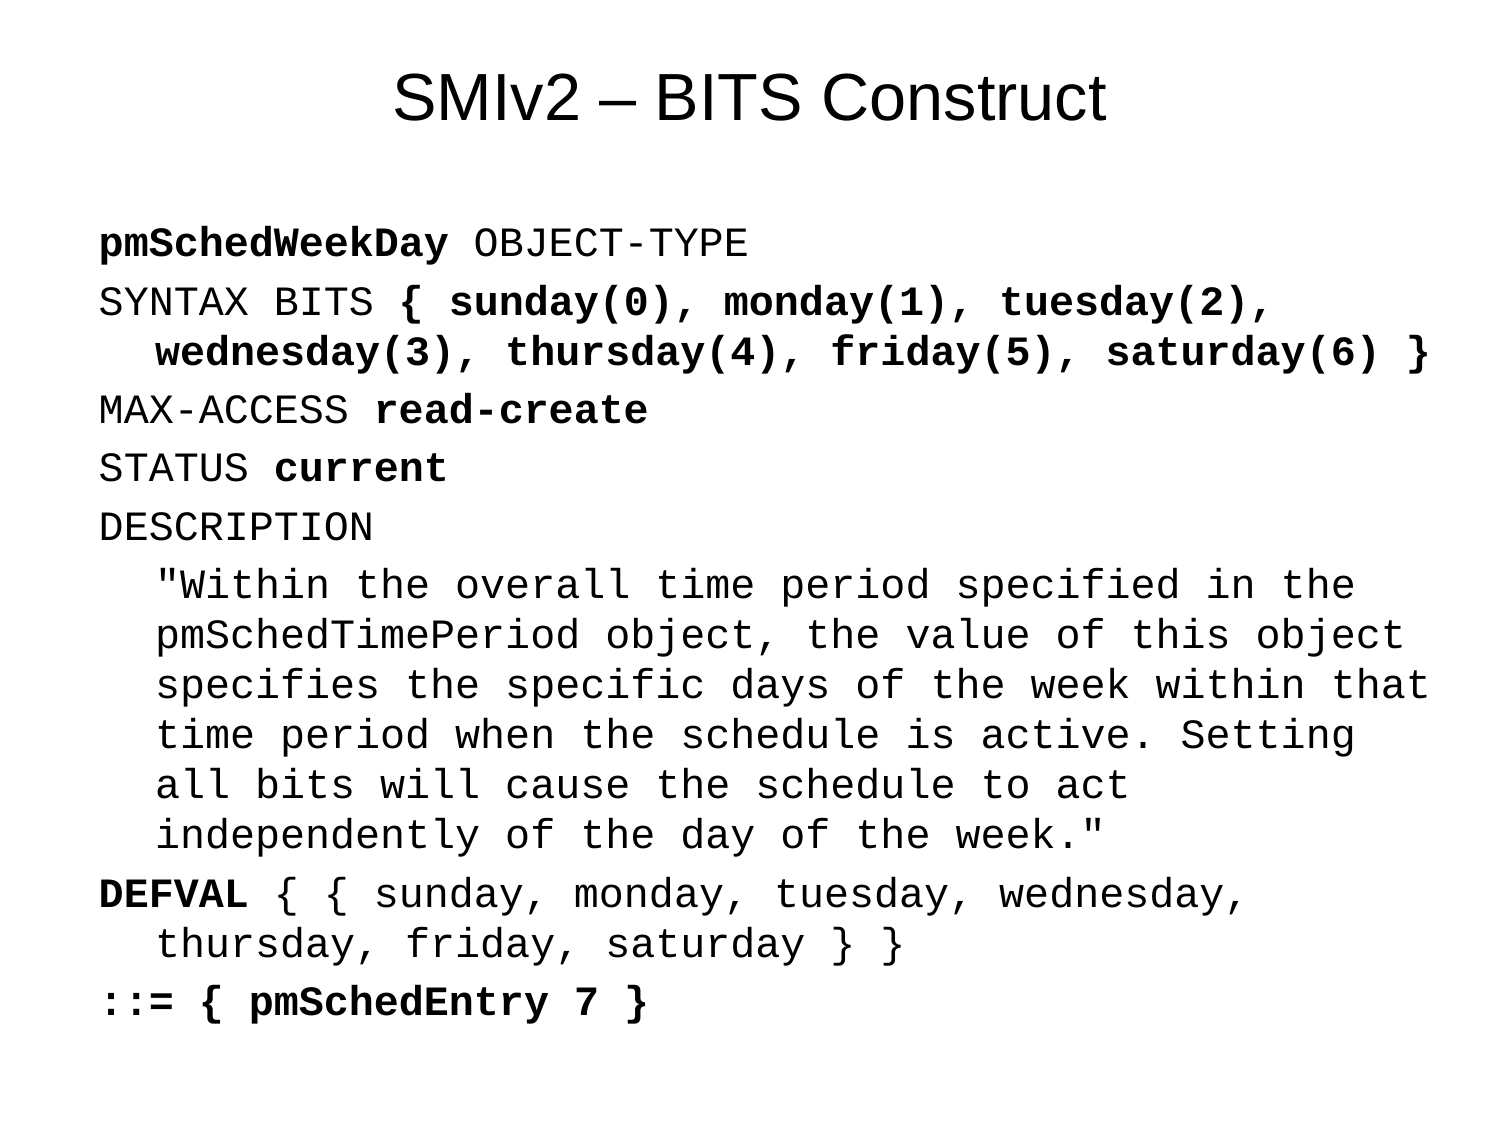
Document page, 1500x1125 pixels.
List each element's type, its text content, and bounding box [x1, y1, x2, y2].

text_box pmSchedWeekDay OBJECT-TYPE SYNTAX BITS { sunday(0), monday(1), tuesday(2), wednesday(3), thursday(4), friday(5), saturday(6) } MAX-ACCESS read-create STATUS current DESCRIPTION "Within the overall time period specified in the pmSchedTimePeriod object, the value of this object specifies the specific days of the week within that time period when the schedule is active. Setting all bits will cause the schedule to act independently of the day of the week." DEFVAL { { sunday, monday, tuesday, wednesday, thursday, friday, saturday } } ::= { pmSchedEntry 7 } [84, 207, 1461, 1028]
title SMIv2 – BITS Construct [75, 0, 1425, 188]
